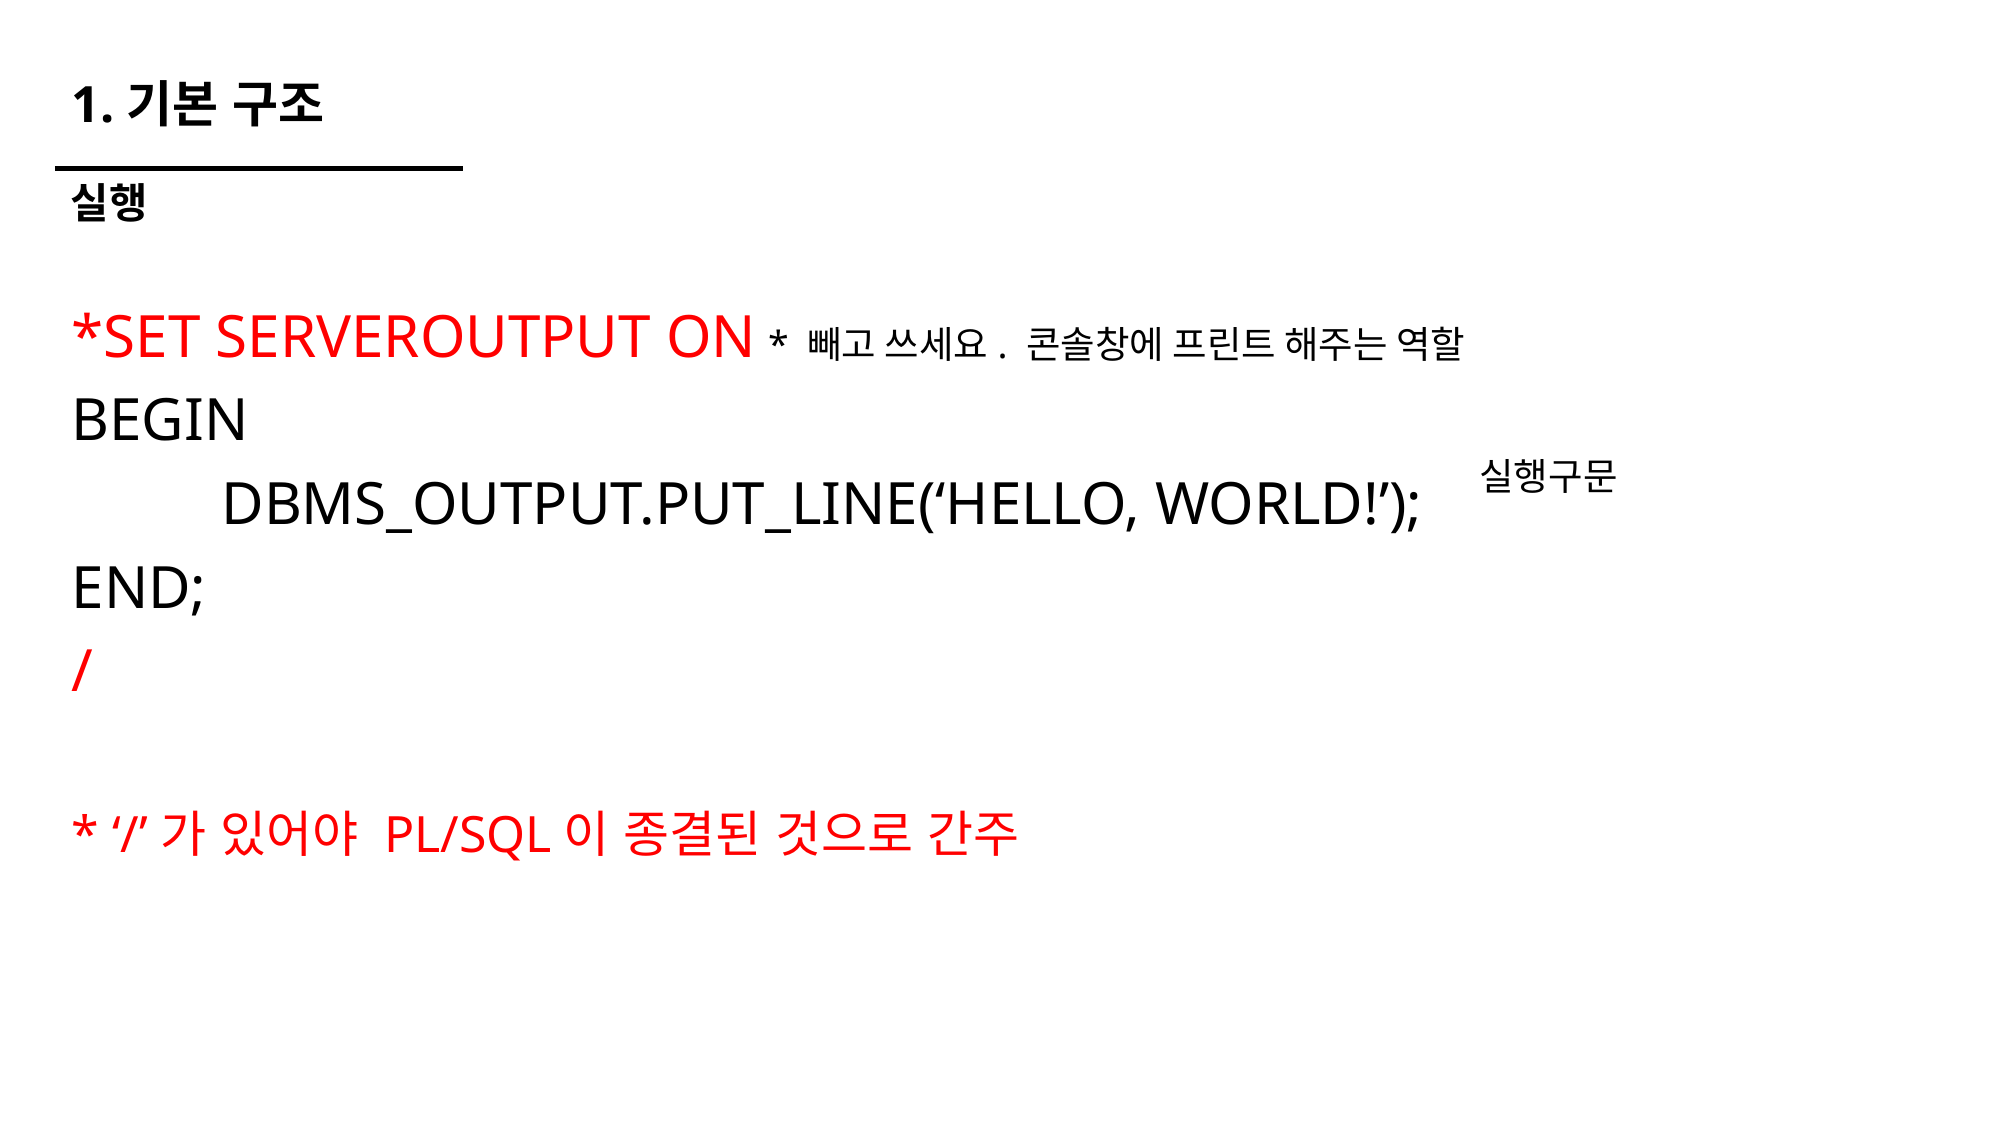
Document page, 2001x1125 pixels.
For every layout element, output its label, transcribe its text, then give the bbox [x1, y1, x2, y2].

text_box 실행 [55, 170, 445, 240]
title 1.기본 구조 [56, 46, 710, 165]
list *SET SERVEROUTPUT ON BEGIN DBMS_OUTPUT.PUT_LINE(‘HELLO, WORLD!’); END; / * ‘/’가 있어야 PL/SQL이 종결된 것으로 간주 [56, 299, 1937, 1091]
text_box 실행구문 [1464, 445, 1645, 507]
text_box * 빼고 쓰세요. 콘솔창에 프린트 해주는 역할 [753, 313, 1587, 375]
